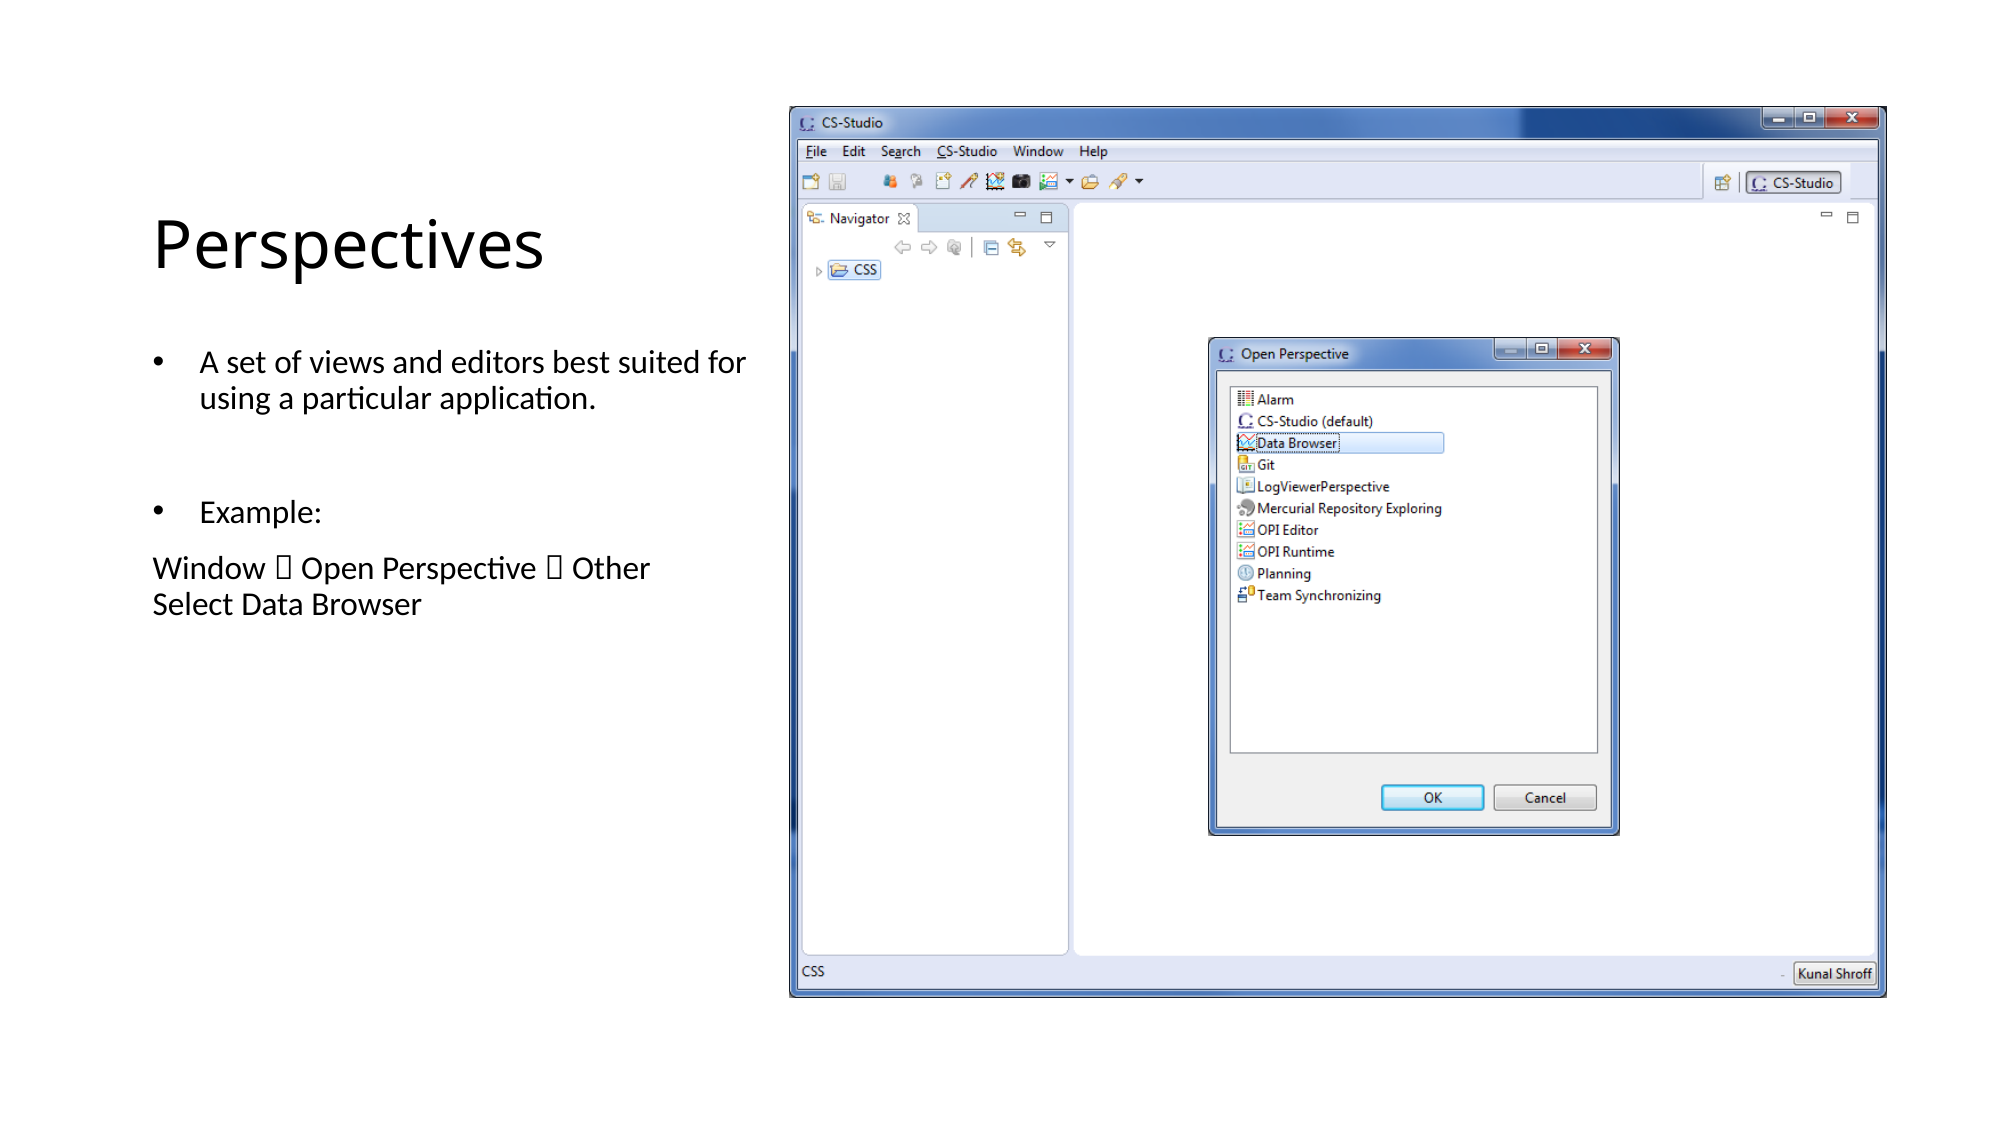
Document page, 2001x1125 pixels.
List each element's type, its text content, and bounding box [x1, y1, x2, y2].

title Perspectives [137, 75, 658, 291]
picture [789, 106, 1887, 998]
list A set of views and editors best suited for using a particular application. Example: Window  Open Perspective  Other Select Data Browser [137, 337, 789, 963]
